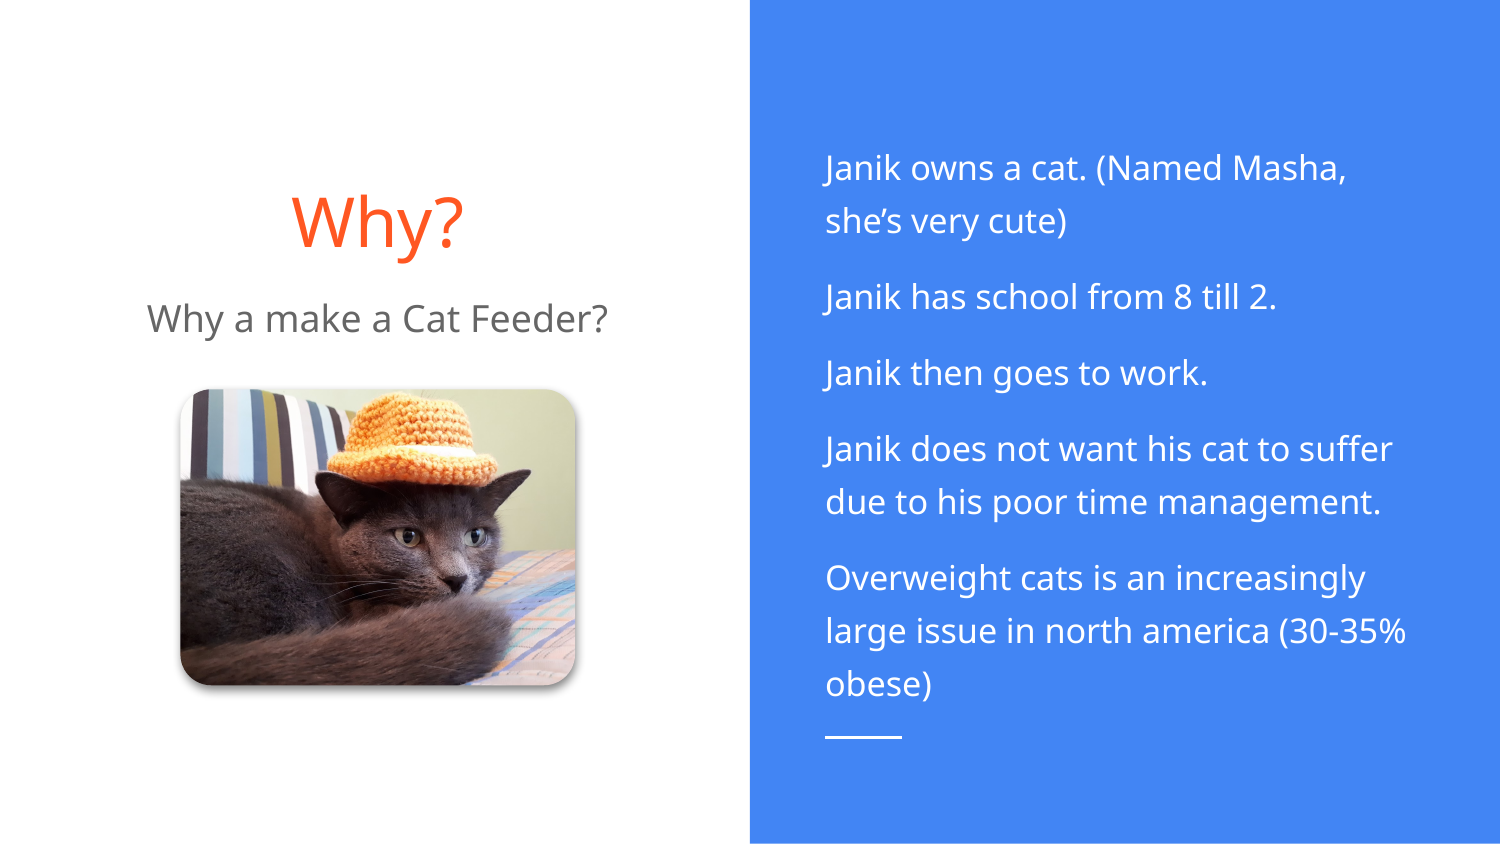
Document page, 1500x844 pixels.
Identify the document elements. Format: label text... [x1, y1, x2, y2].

subtitle Why a make a Cat Feeder? [46, 277, 710, 498]
title Why? [46, 158, 710, 277]
list Janik owns a cat. (Named Masha, she’s very cute) Janik has school from 8 till 2. Janik then goes to work. Janik does not want his cat to suffer due to his poor time management. Overweight cats is an increasingly large issue in north america (30-35% obese) [810, 118, 1440, 725]
picture [180, 389, 576, 686]
